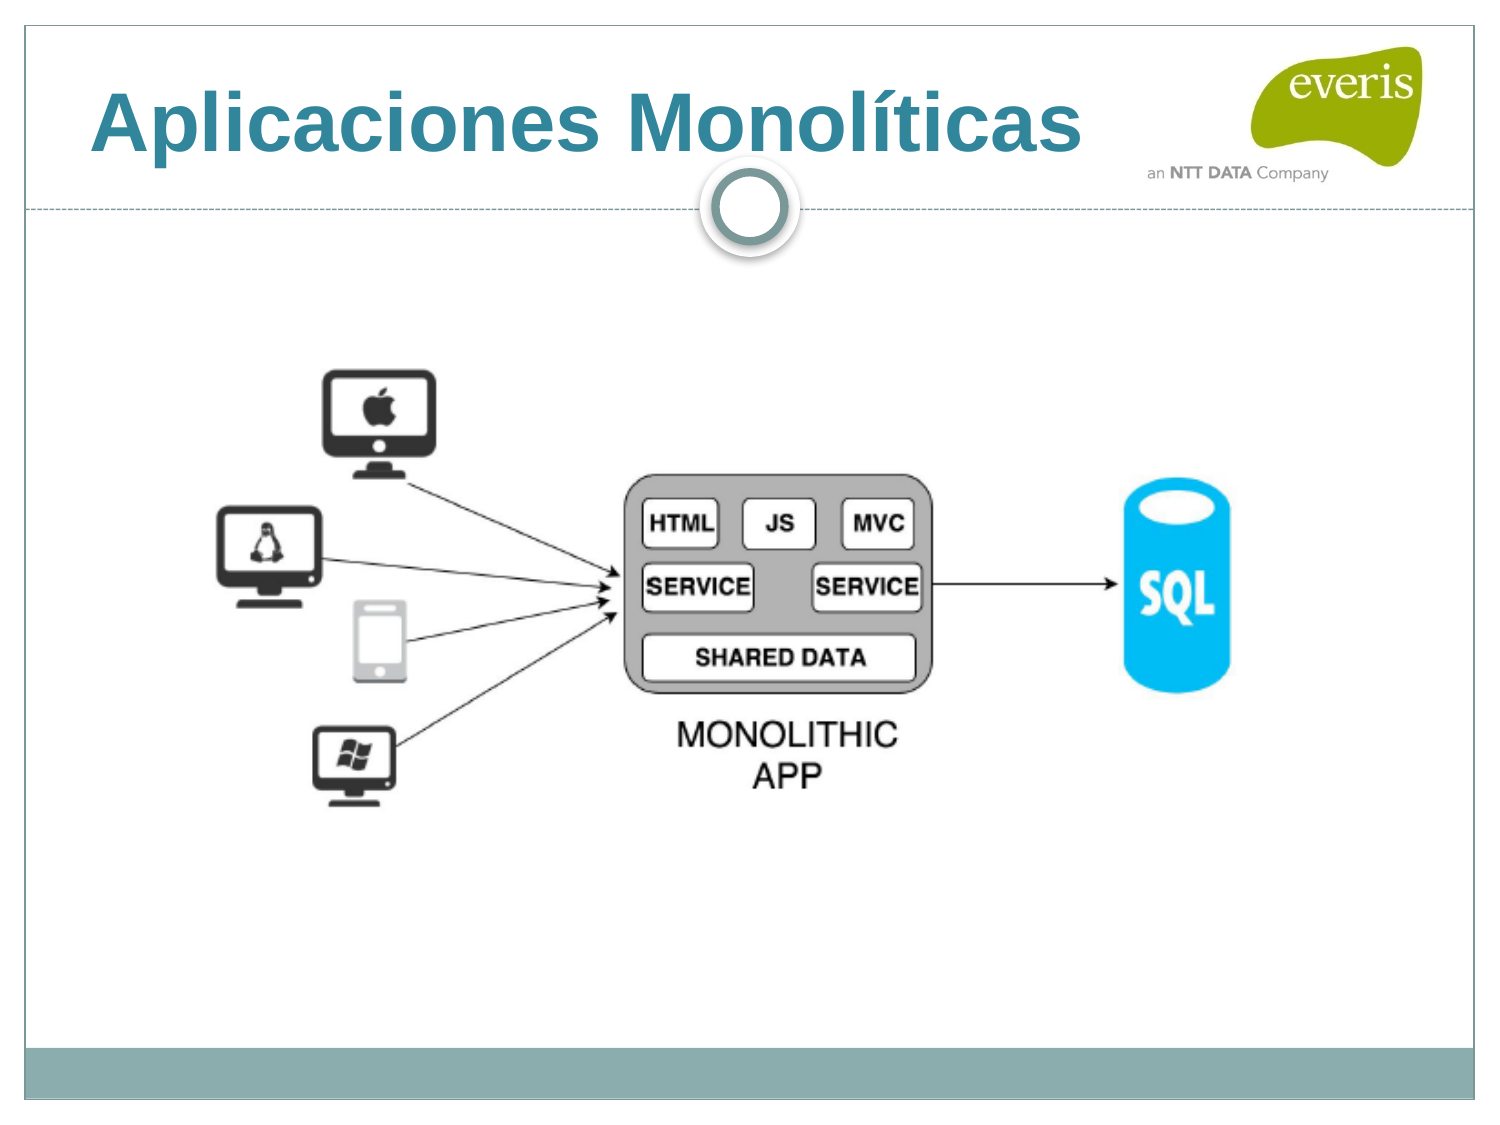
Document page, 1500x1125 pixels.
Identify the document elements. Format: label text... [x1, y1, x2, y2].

text_box Aplicaciones Monolíticas [71, 67, 1084, 168]
picture [200, 326, 1270, 840]
picture [1129, 27, 1448, 205]
